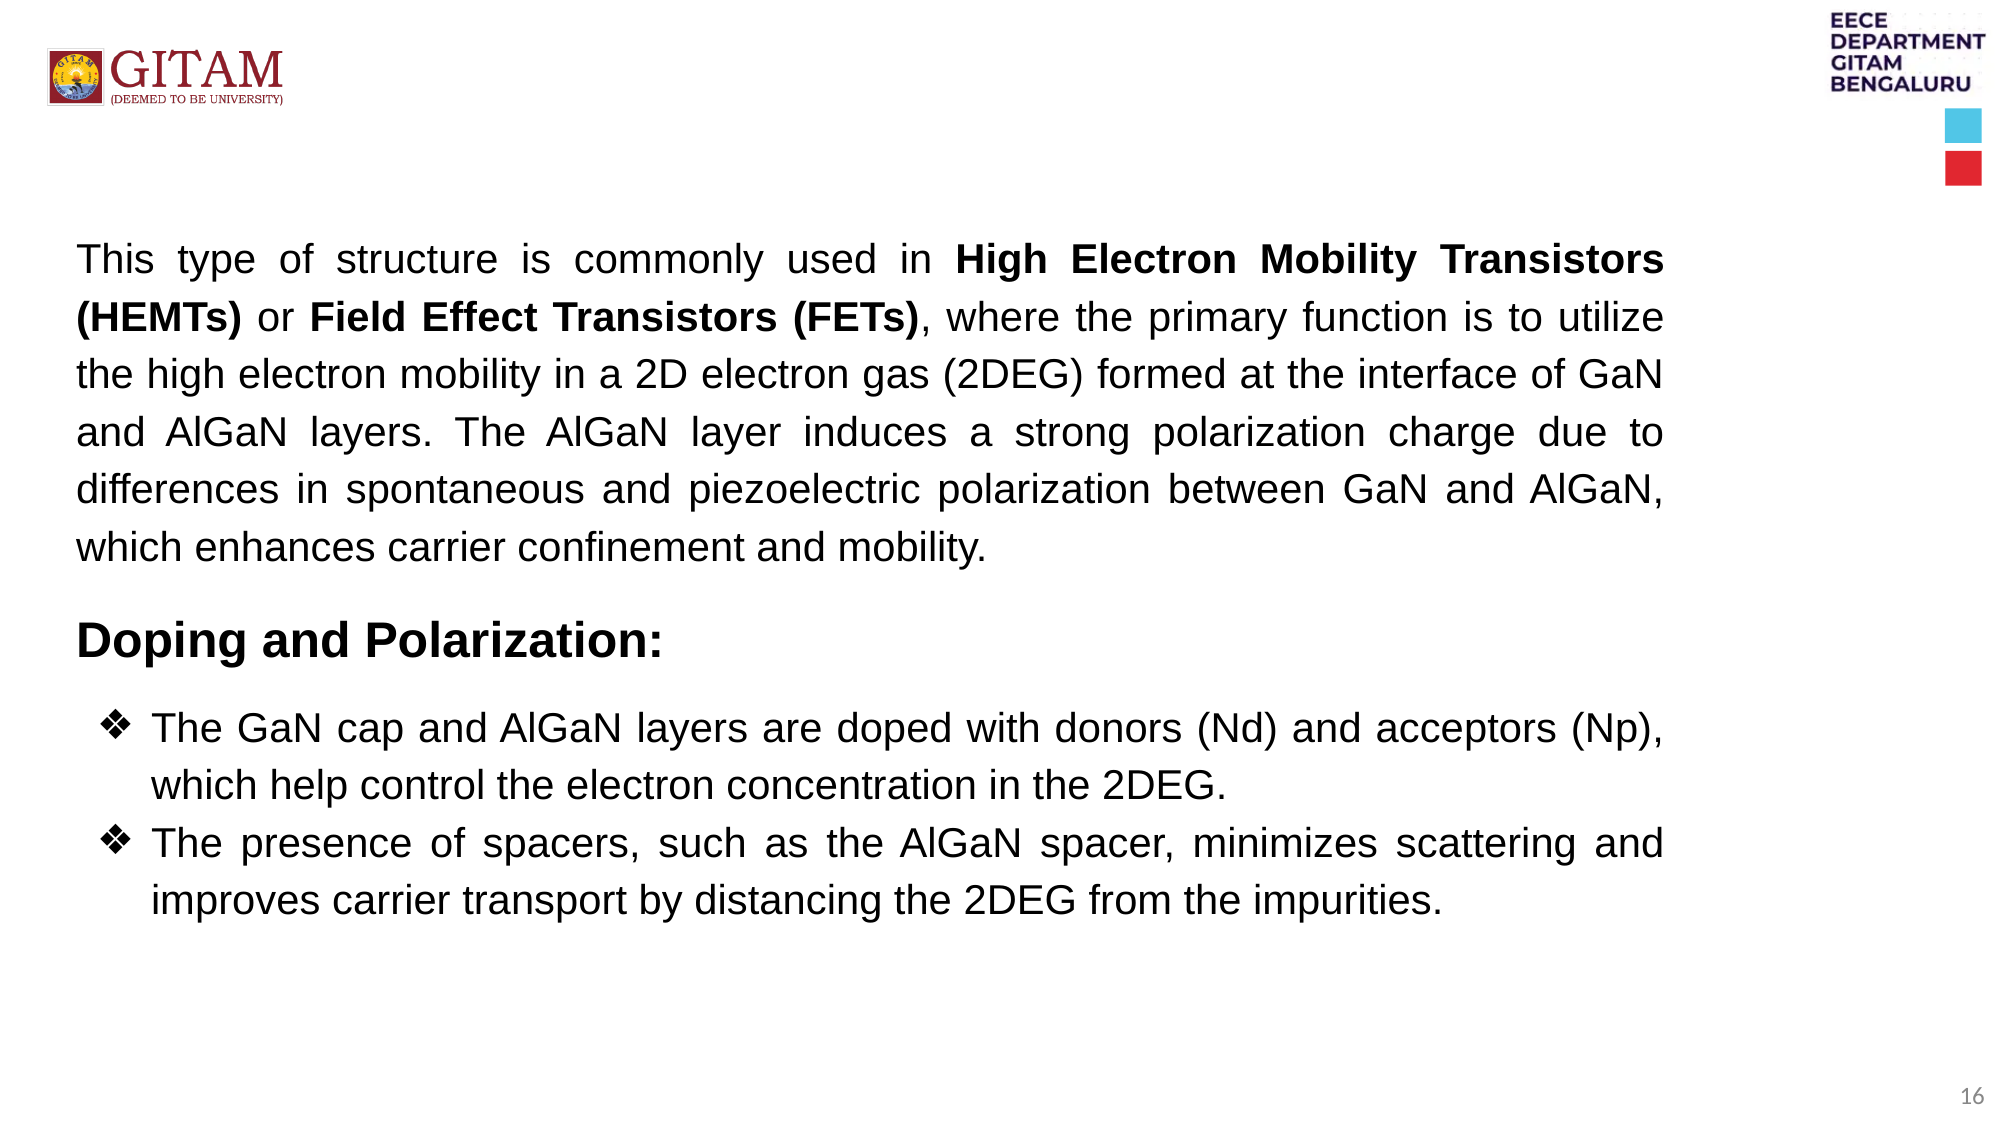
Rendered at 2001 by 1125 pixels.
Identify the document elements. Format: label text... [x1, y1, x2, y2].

text_box This type of structure is commonly used in High Electron Mobility Transistors (HEMTs) or Field Effect Transistors (FETs), where the primary function is to utilize the high electron mobility in a 2D electron gas (2DEG) formed at the interface of GaN and AlGaN layers. The AlGaN layer induces a strong polarization charge due to differences in spontaneous and piezoelectric polarization between GaN and AlGaN, which enhances carrier confinement and mobility. Doping and Polarization: The GaN cap and AlGaN layers are doped with donors (Nd) and acceptors (Np), which help control the electron concentration in the 2DEG. The presence of spacers, such as the AlGaN spacer, minimizes scattering and improves carrier transport by distancing the 2DEG from the impurities. [61, 209, 1681, 1021]
picture [1824, 1, 2000, 101]
picture [43, 42, 290, 112]
slide_number 16 [1550, 1065, 2000, 1125]
